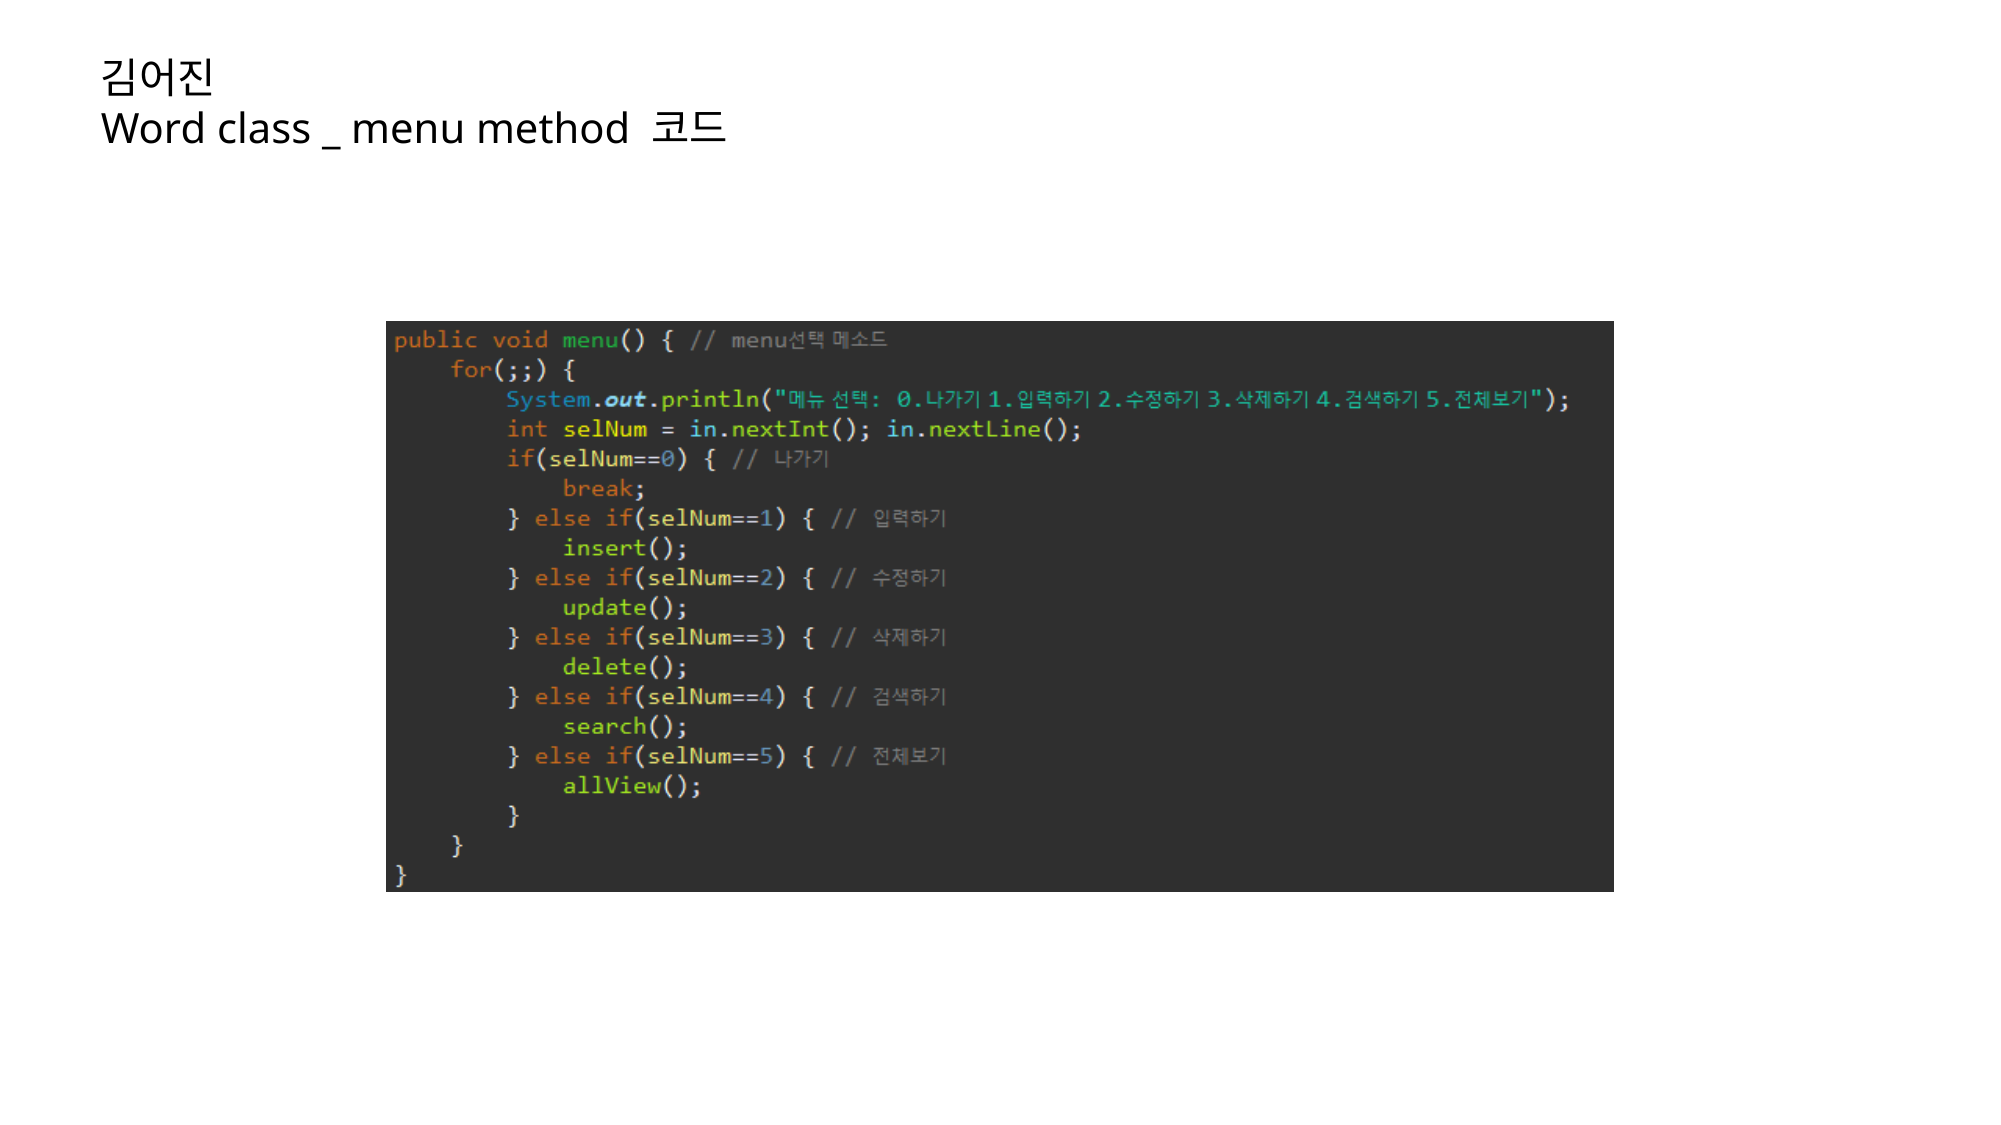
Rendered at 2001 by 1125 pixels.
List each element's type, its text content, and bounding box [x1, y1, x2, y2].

picture [386, 321, 1614, 892]
text_box 김어진 Word class _ menu method 코드 [85, 44, 768, 159]
